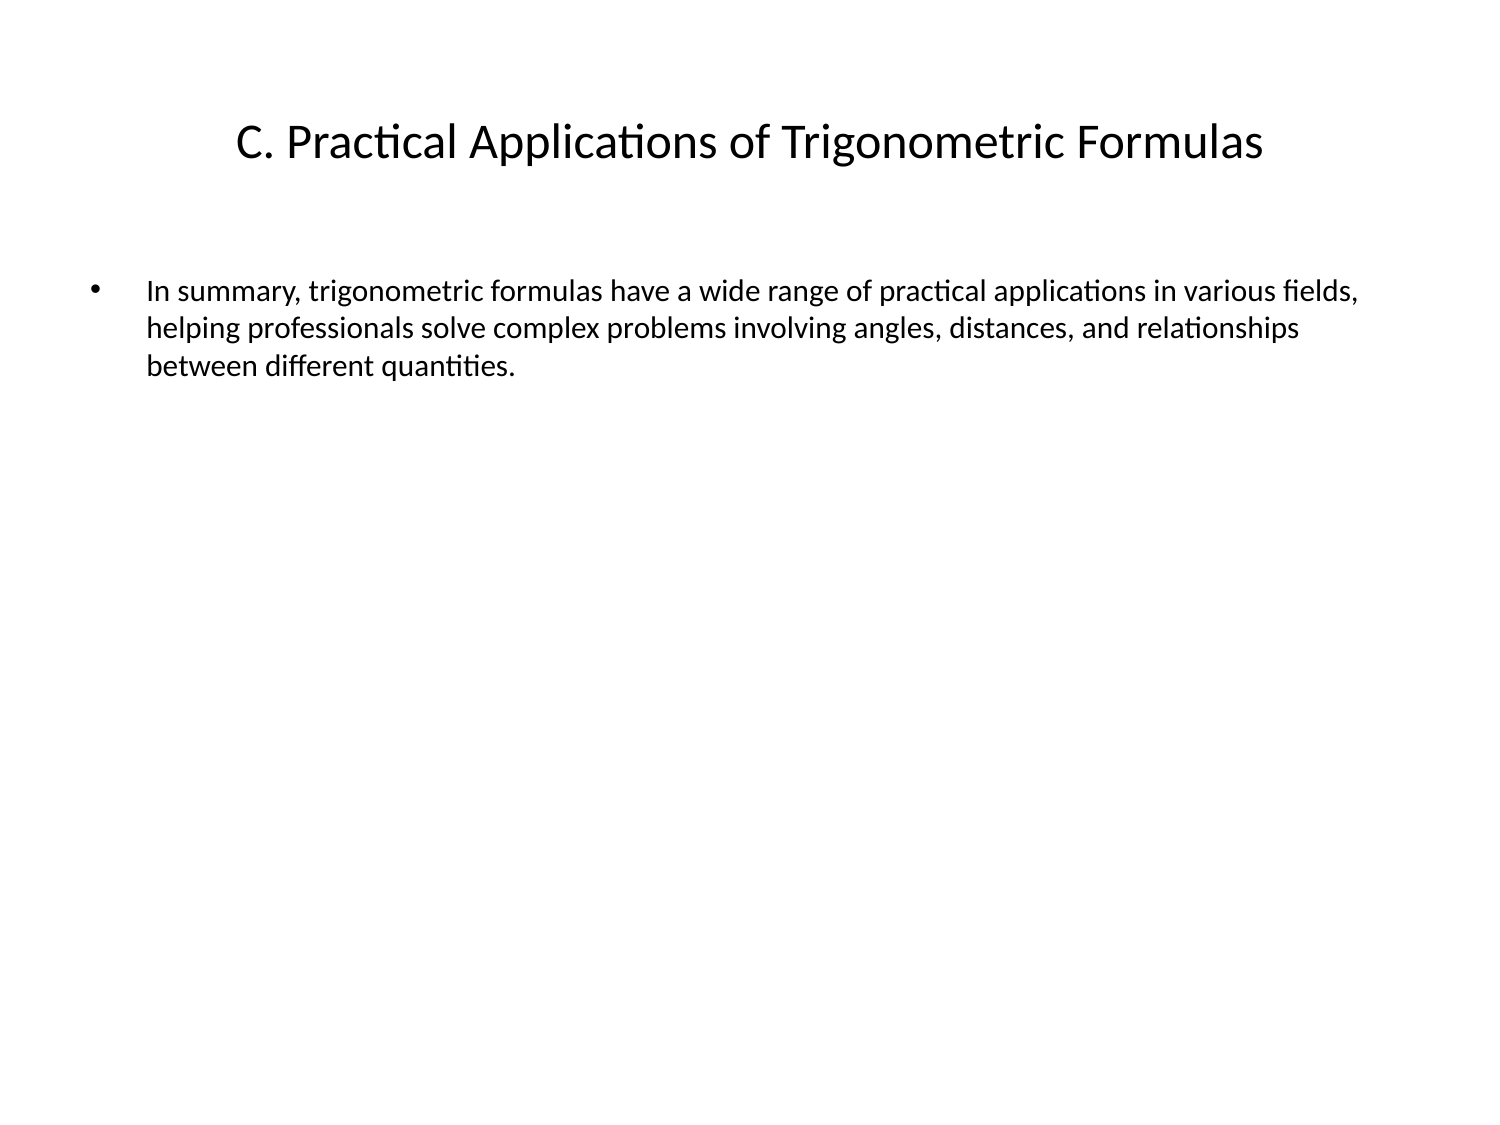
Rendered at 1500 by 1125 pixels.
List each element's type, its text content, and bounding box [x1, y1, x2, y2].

list In summary, trigonometric formulas have a wide range of practical applications in various fields, helping professionals solve complex problems involving angles, distances, and relationships between different quantities. [75, 262, 1425, 1005]
title C. Practical Applications of Trigonometric Formulas [75, 45, 1425, 233]
